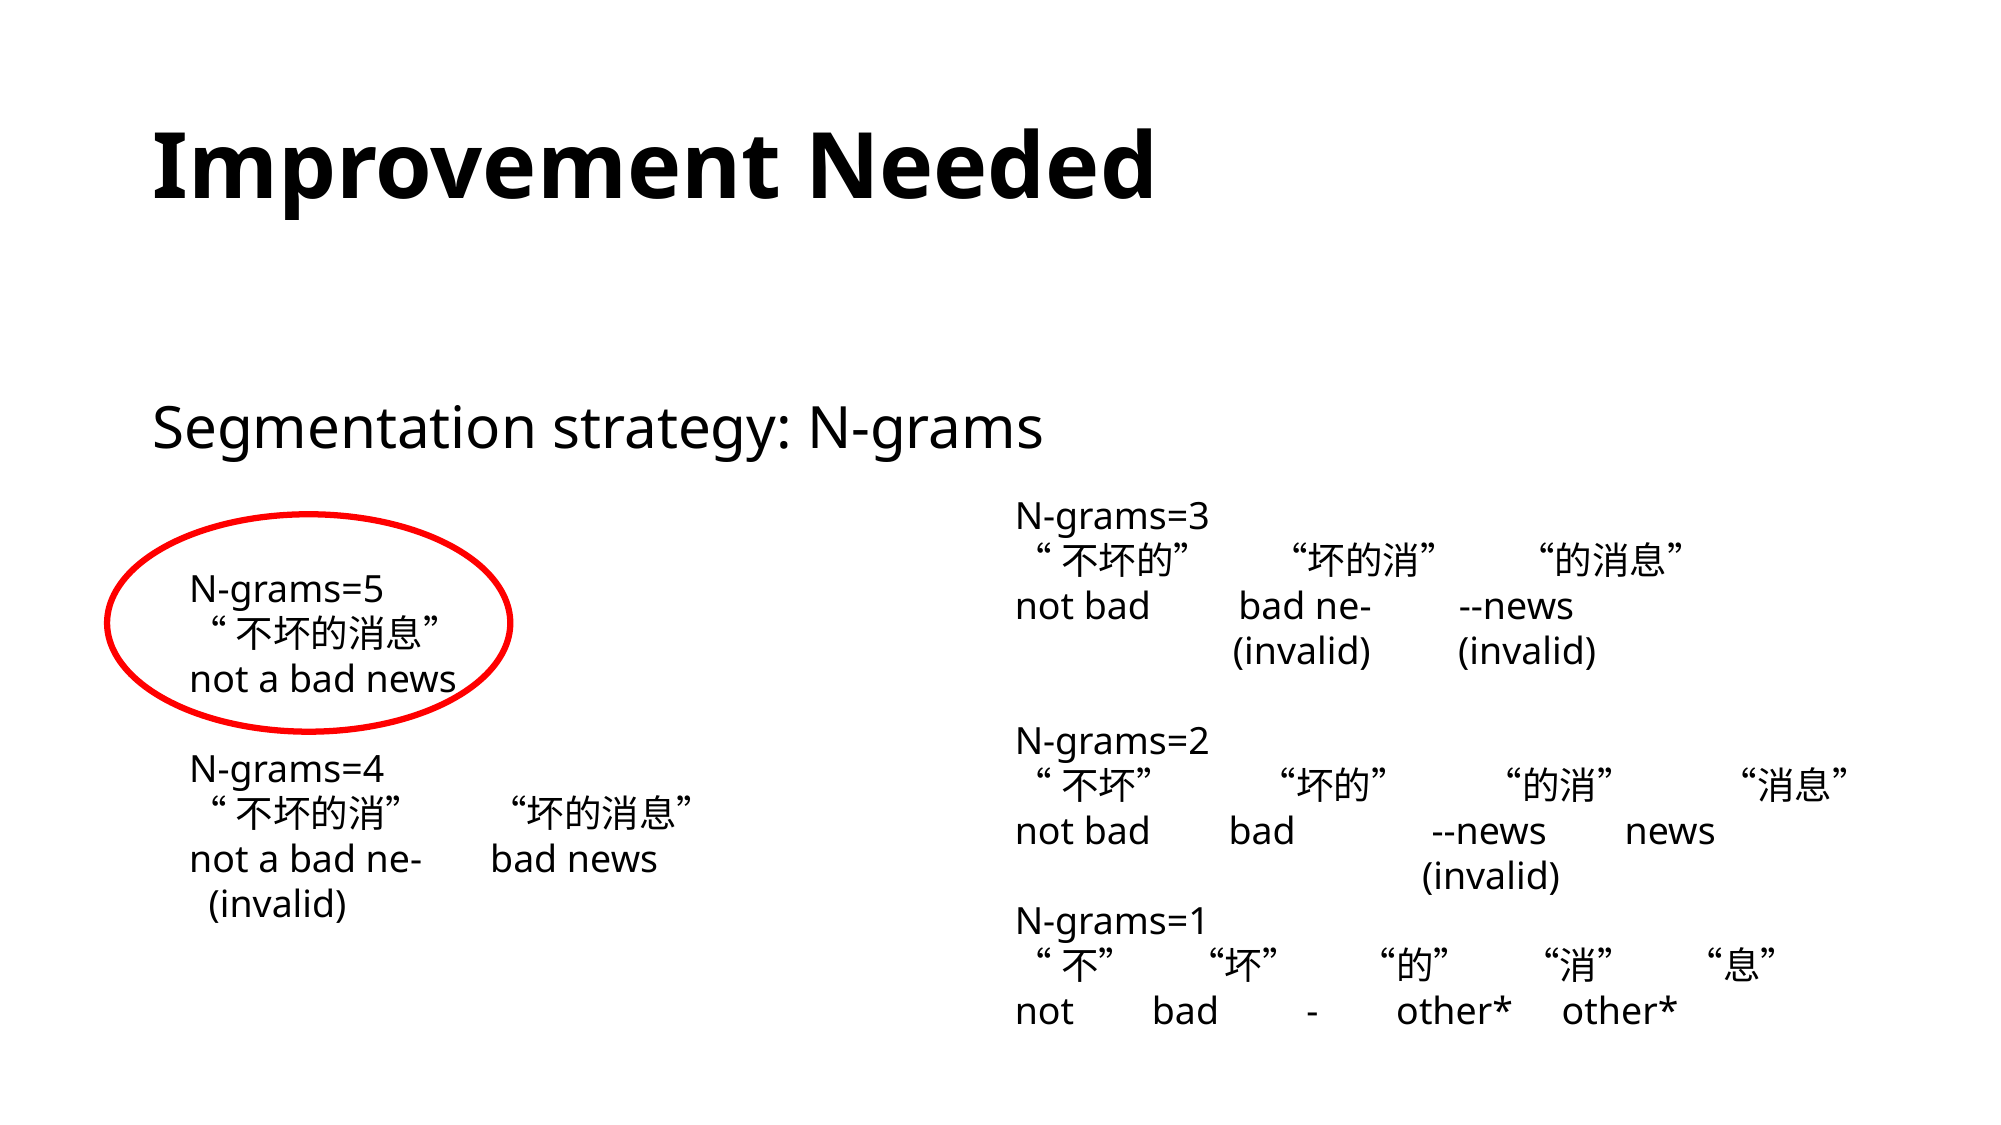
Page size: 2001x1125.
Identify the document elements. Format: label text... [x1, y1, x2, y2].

list Segmentation strategy: N-grams [137, 299, 1863, 1014]
title Improvement Needed [137, 59, 1863, 278]
text_box [106, 513, 512, 733]
text_box N-grams=5 “不坏的消息” not a bad news N-grams=4 “不坏的消” “坏的消息” not a bad ne- bad news (invalid) [174, 558, 871, 978]
text_box N-grams=3 “不坏的” “坏的消” “的消息” not bad bad ne- --news (invalid) (invalid) N-grams=2 “不坏” “坏的” “的消” “消息” not bad bad --news news (invalid) N-grams=1 “不” “坏” “的” “消” “息” not bad - other* other* [999, 484, 2000, 1085]
